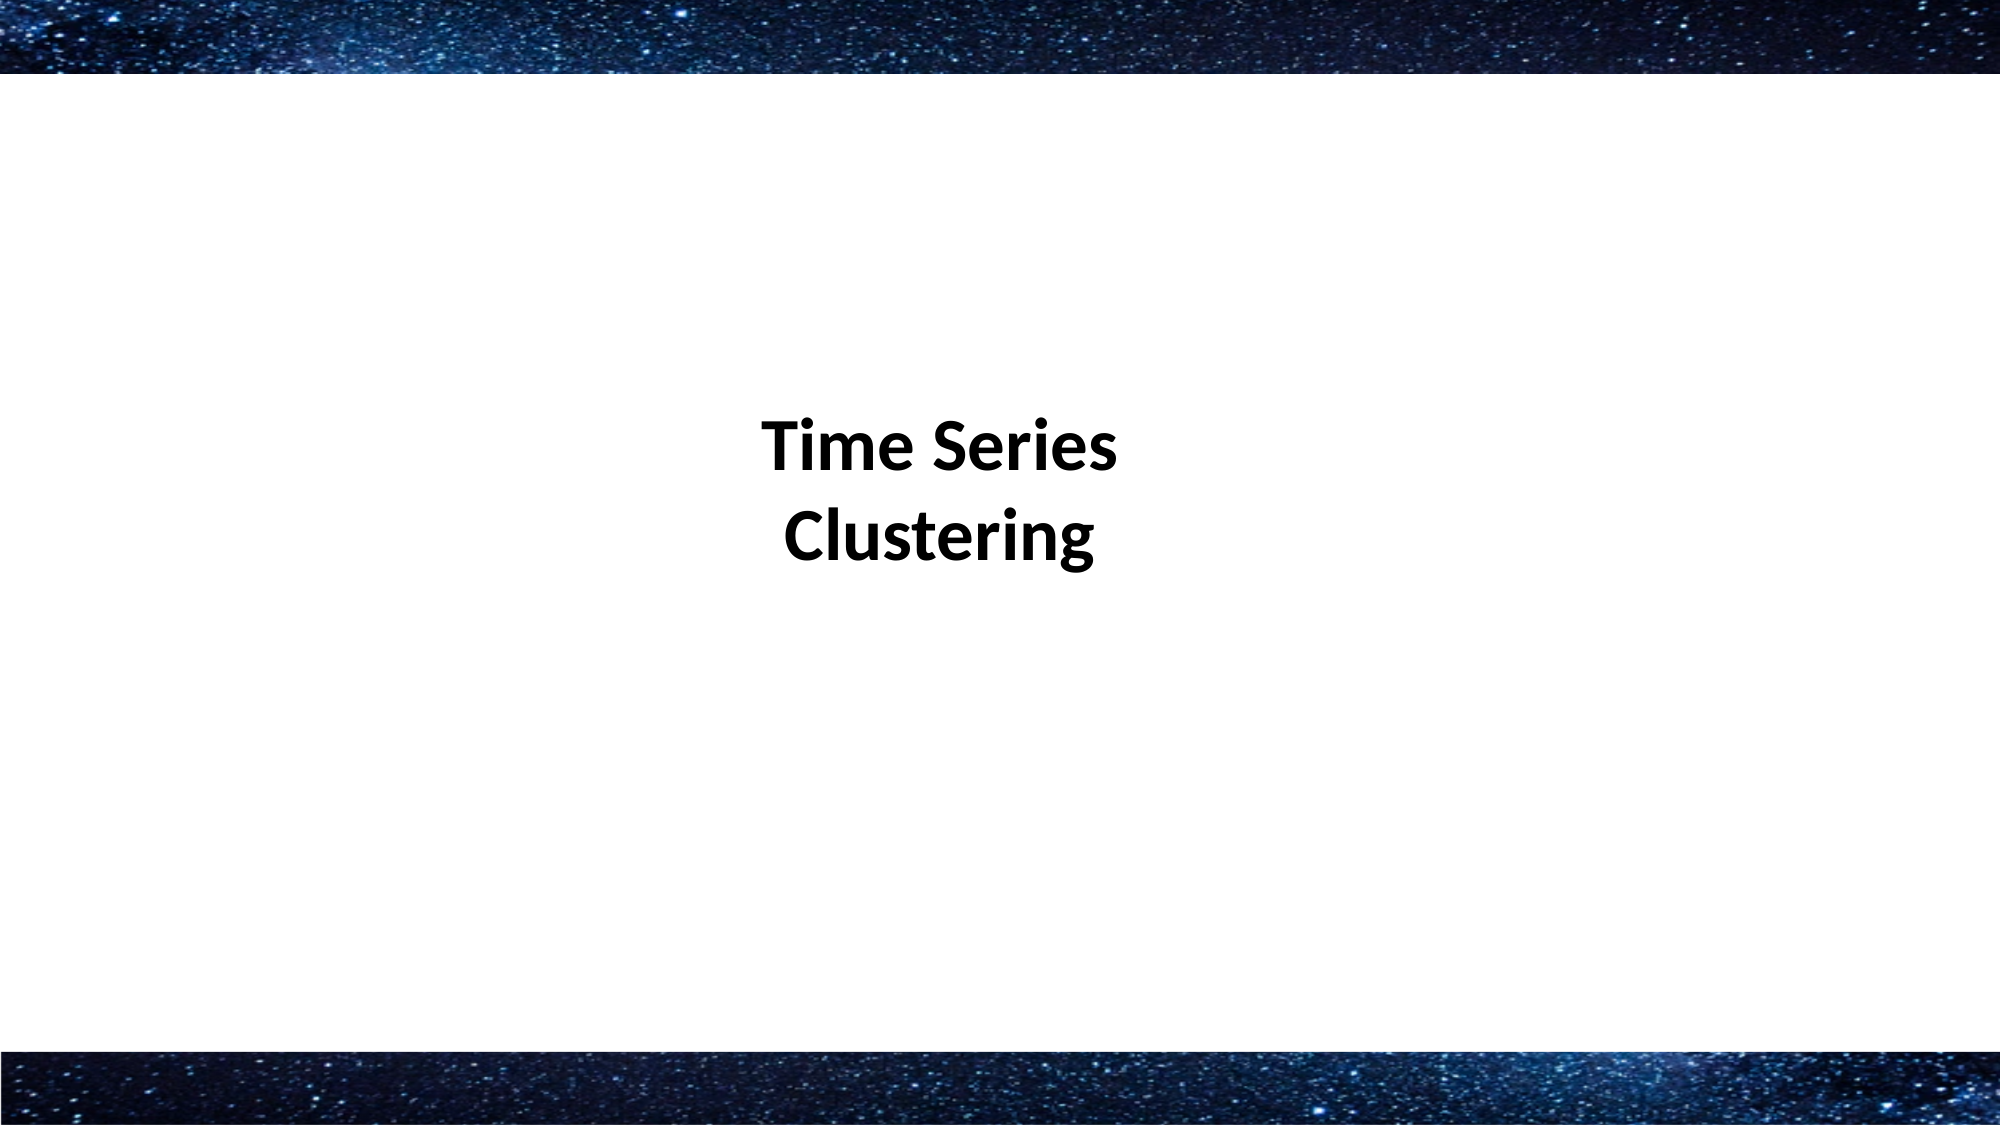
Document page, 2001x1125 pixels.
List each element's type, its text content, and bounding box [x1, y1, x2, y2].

picture [0, 1050, 2000, 1125]
text_box Time Series Clustering [612, 387, 1268, 583]
picture [0, 0, 2000, 74]
